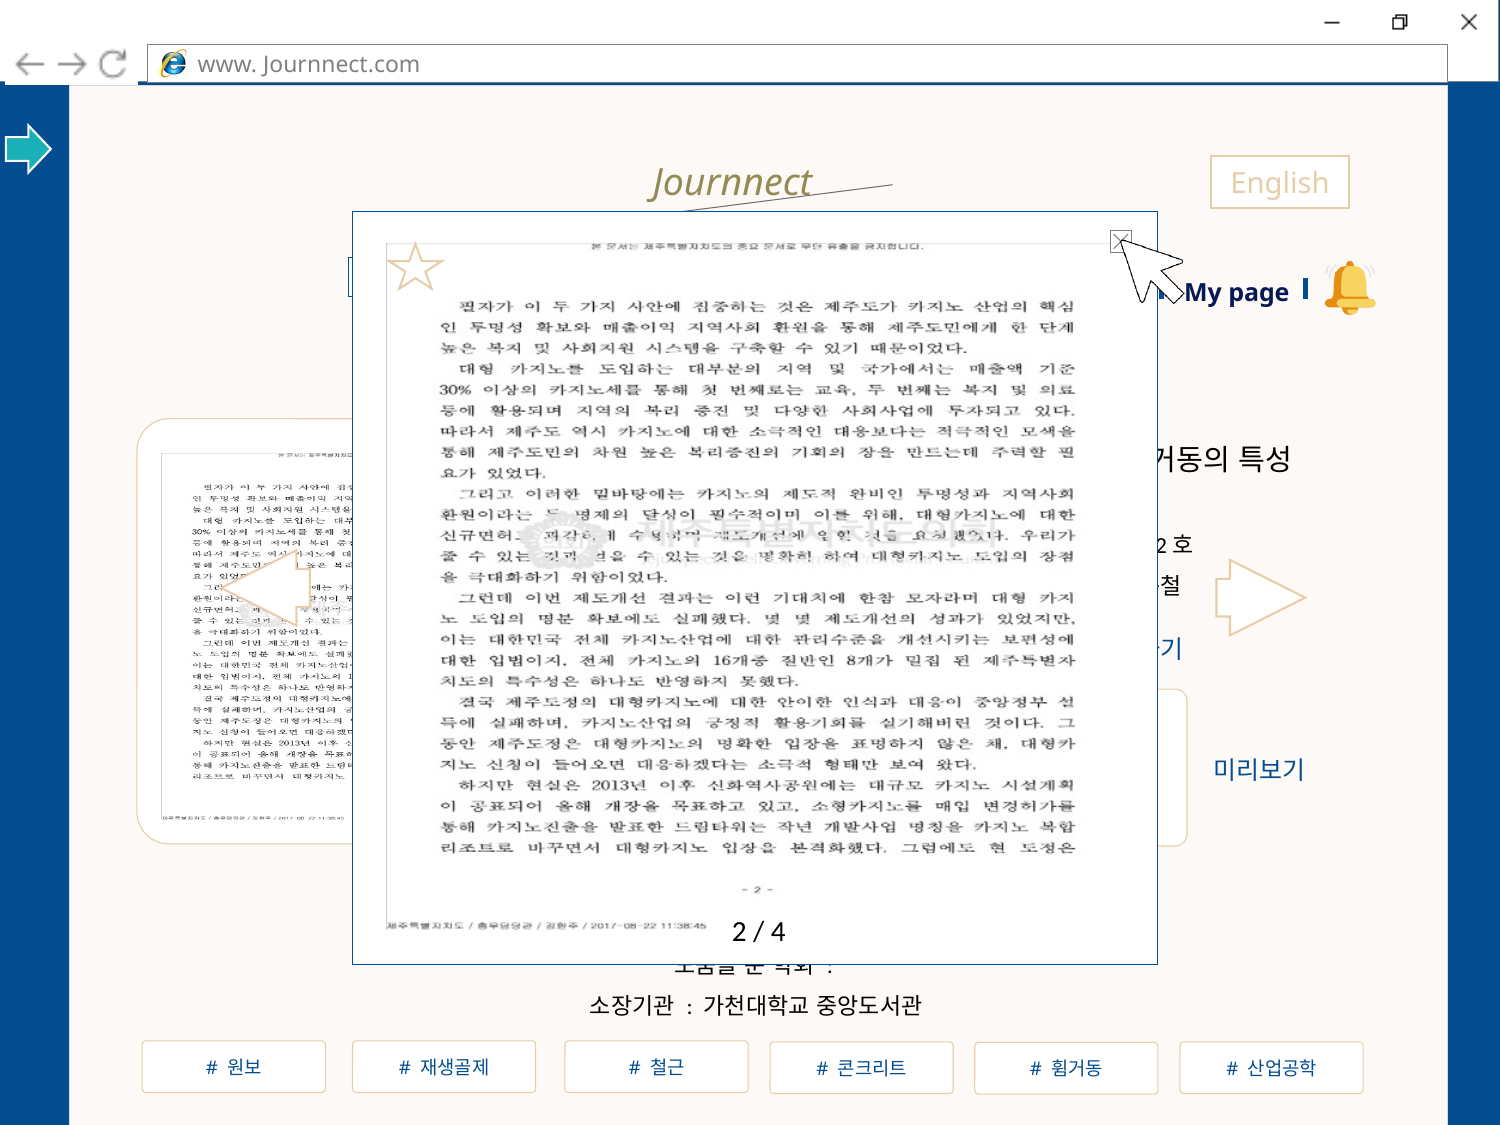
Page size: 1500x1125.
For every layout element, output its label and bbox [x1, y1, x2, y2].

picture [5, 47, 138, 85]
picture [156, 49, 189, 79]
text_box [0, 0, 1499, 1125]
text_box [4, 122, 53, 176]
picture [161, 217, 1206, 930]
picture [1322, 261, 1377, 315]
picture [1281, 10, 1495, 39]
